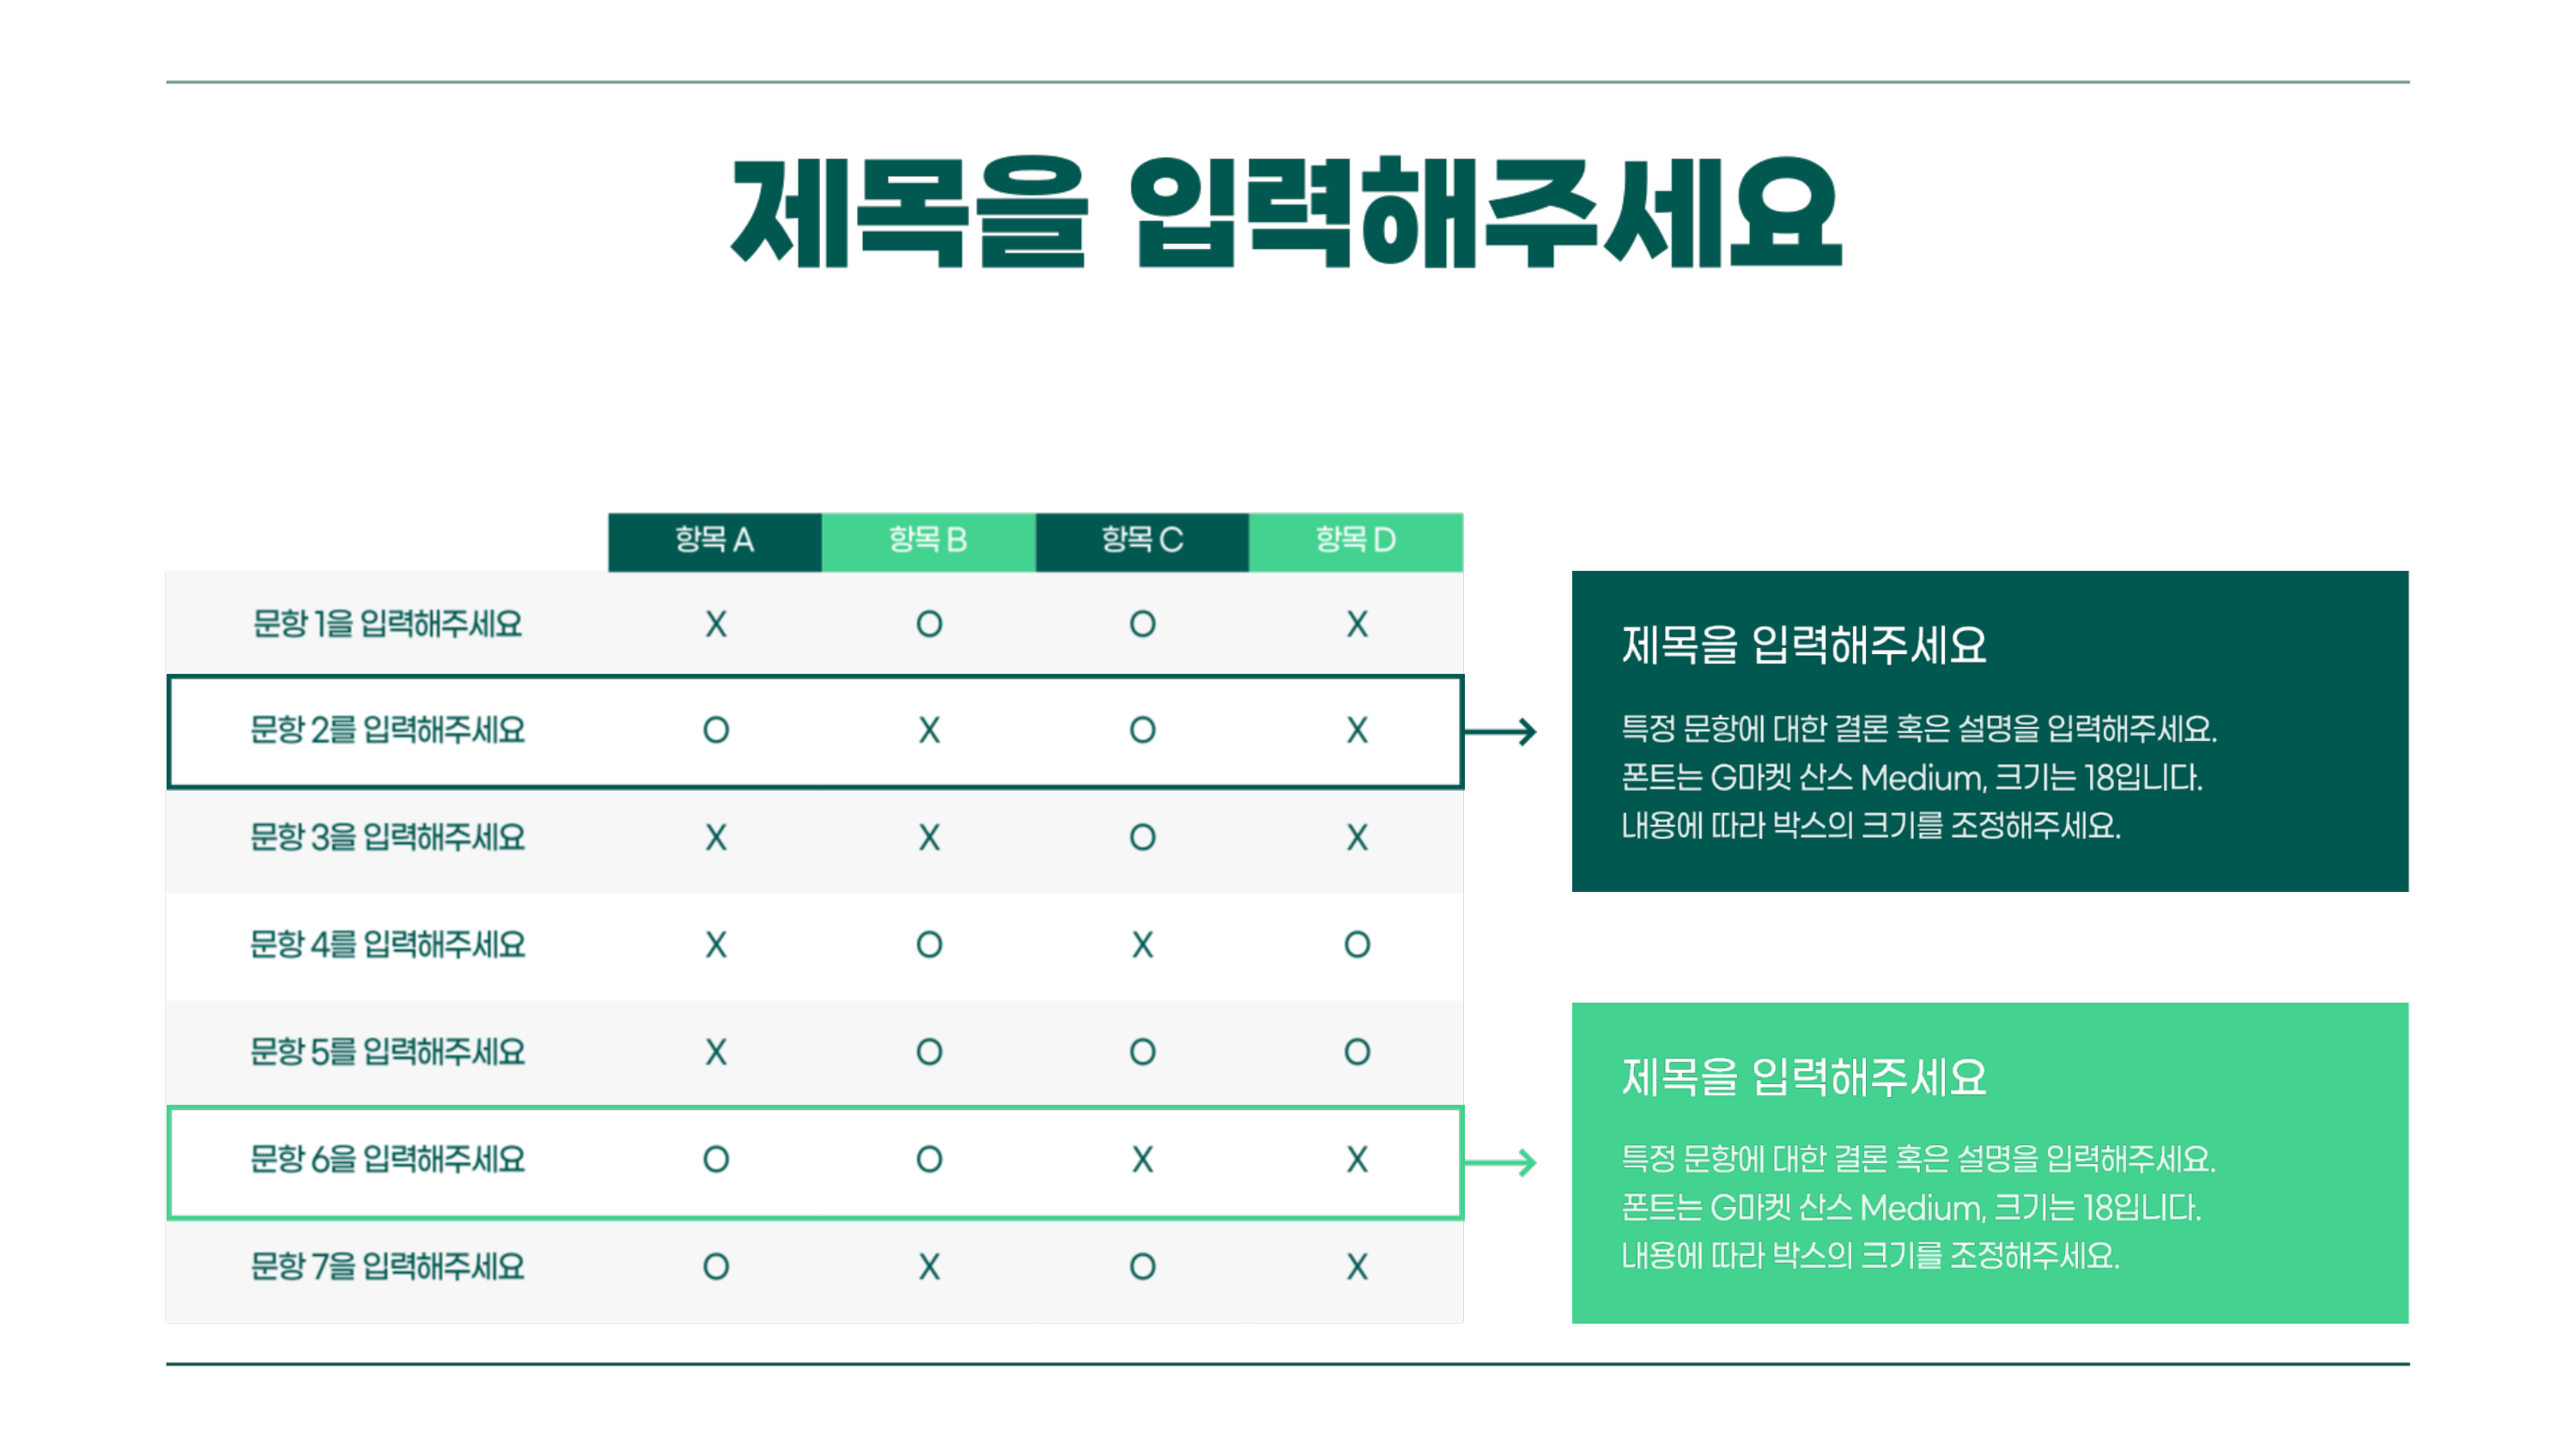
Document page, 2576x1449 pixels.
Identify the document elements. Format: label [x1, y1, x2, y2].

picture [1616, 1133, 2231, 1295]
text_box [1572, 570, 2410, 892]
text_box [167, 673, 1537, 791]
text_box [167, 1105, 1537, 1222]
picture [1616, 700, 2233, 855]
picture [0, 104, 2113, 1449]
text_box [2120, 1358, 2410, 1370]
picture [1614, 1043, 2007, 1119]
text_box [1572, 1003, 2410, 1325]
text_box [166, 76, 2410, 88]
picture [1614, 611, 2007, 686]
